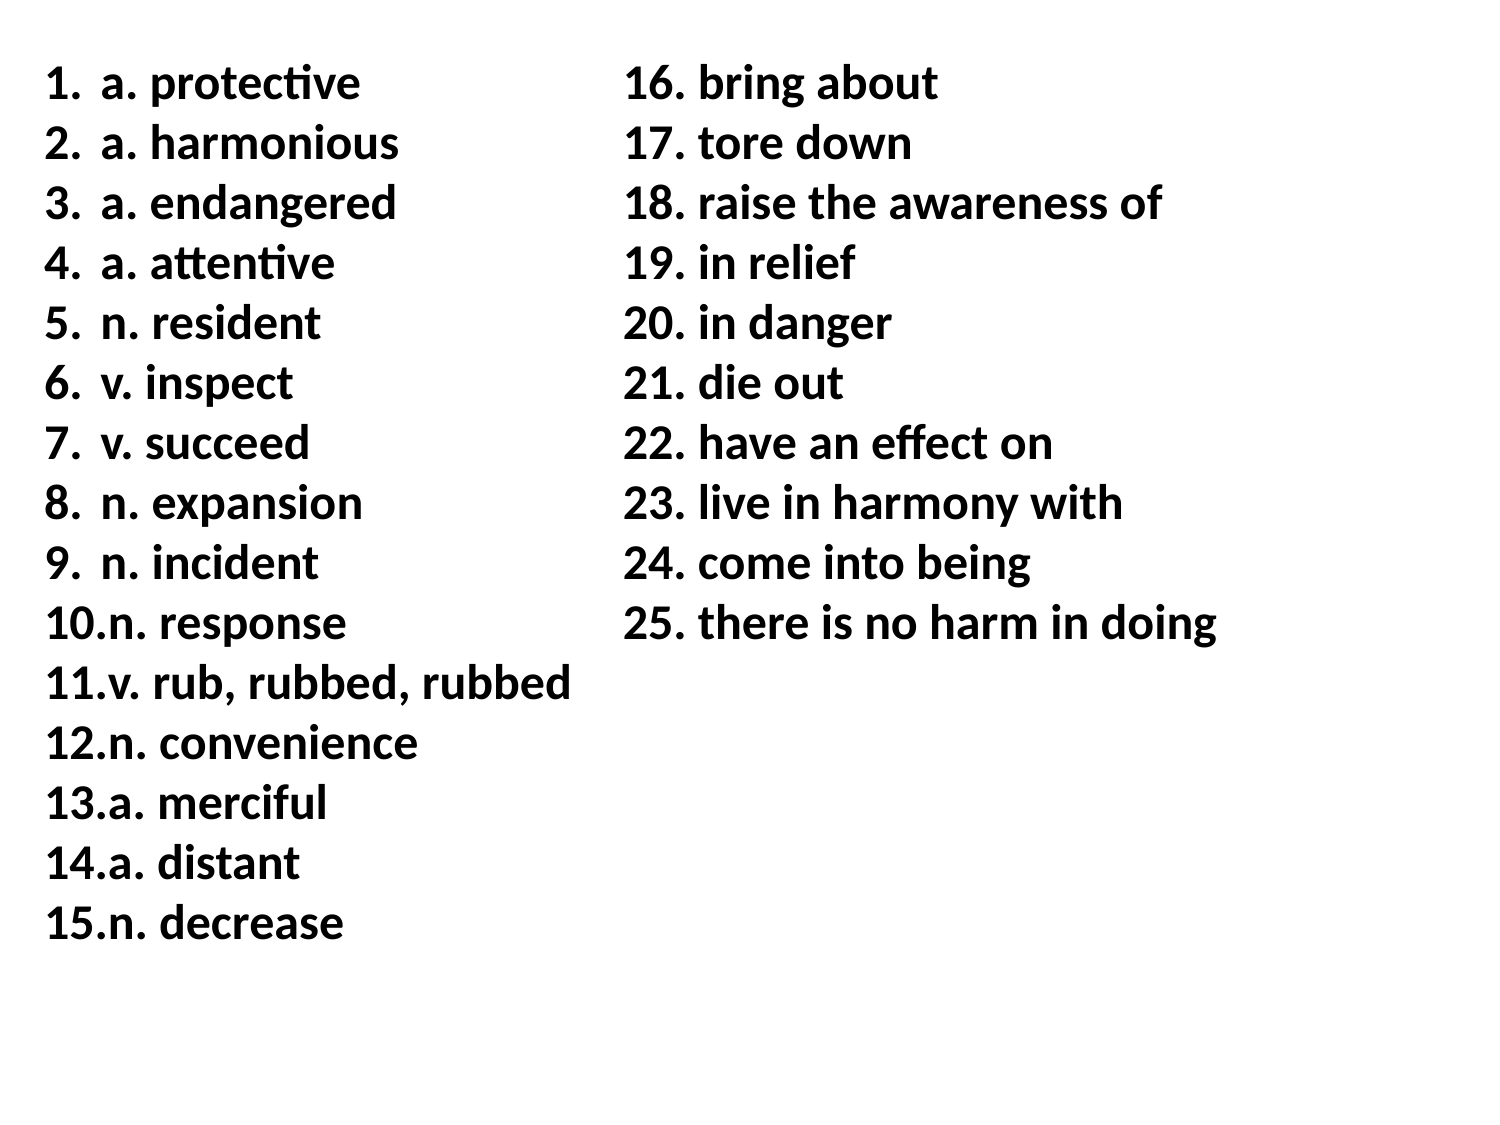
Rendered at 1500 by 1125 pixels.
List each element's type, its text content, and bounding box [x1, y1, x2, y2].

text_box 16. bring about 17. tore down 18. raise the awareness of 19. in relief 20. in danger 21. die out 22. have an effect on 23. live in harmony with 24. come into being 25. there is no harm in doing [608, 42, 1500, 658]
text_box a. protective a. harmonious a. endangered a. attentive n. resident v. inspect v. succeed n. expansion n. incident n. response v. rub, rubbed, rubbed n. convenience a. merciful a. distant n. decrease [29, 42, 656, 958]
